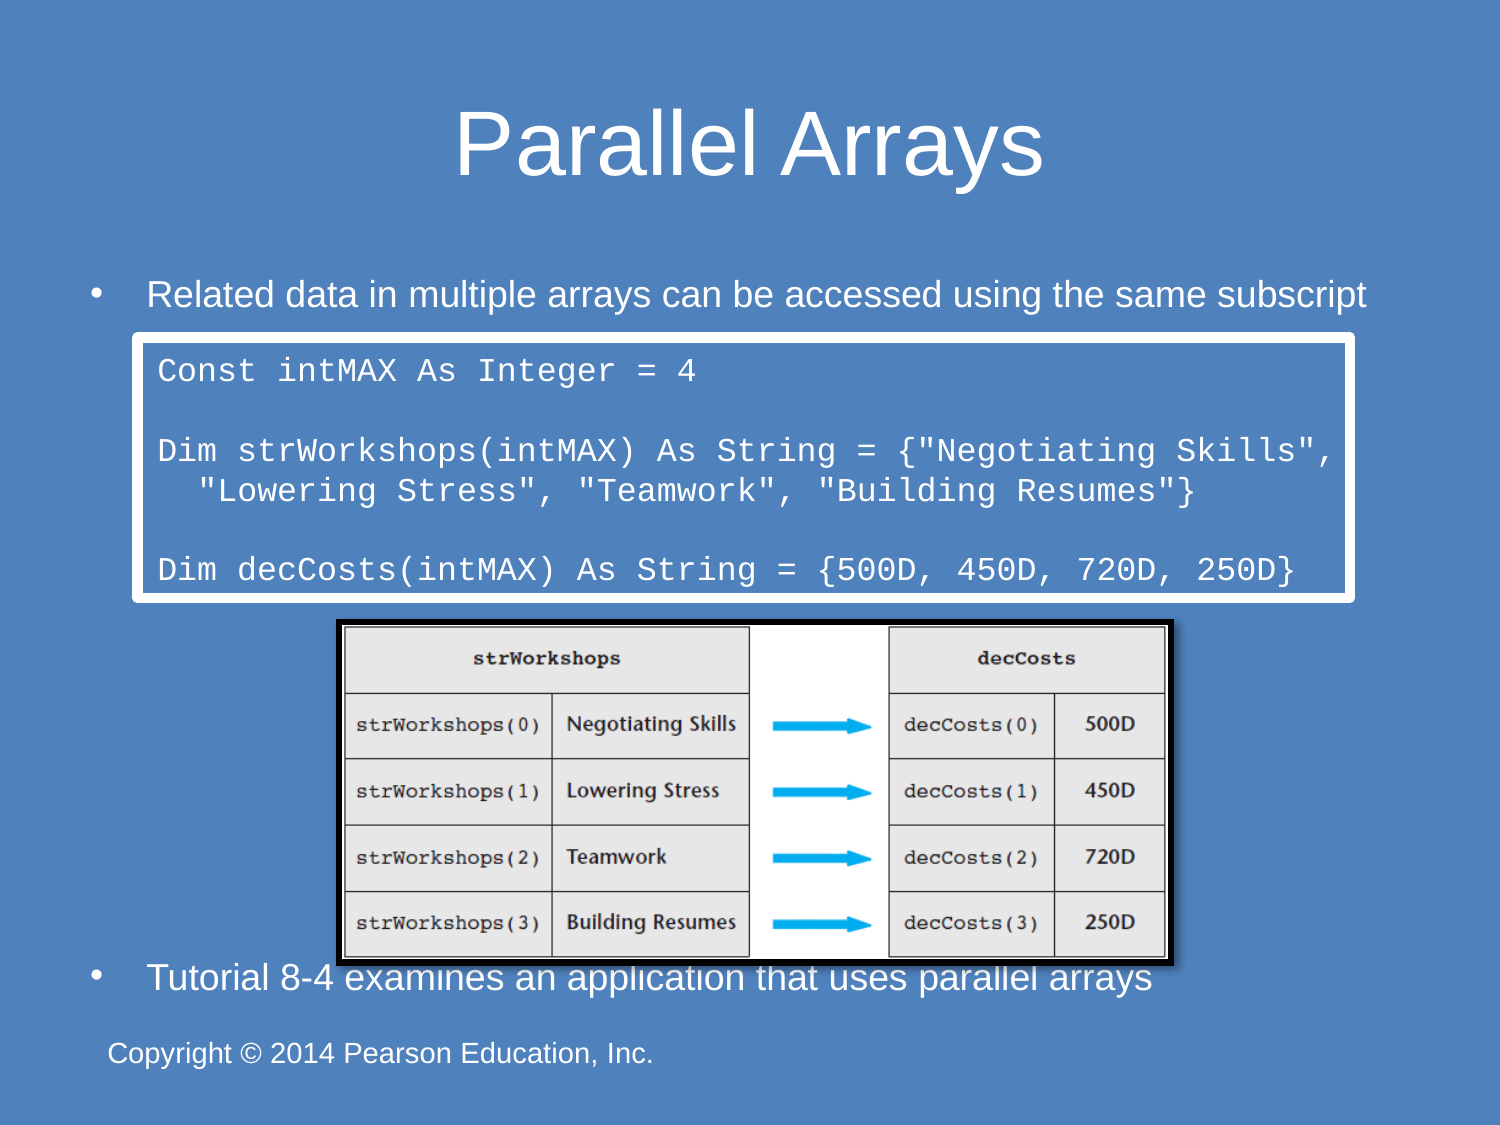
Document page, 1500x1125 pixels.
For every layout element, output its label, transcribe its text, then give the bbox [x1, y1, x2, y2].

title Parallel Arrays [75, 45, 1425, 233]
list Related data in multiple arrays can be accessed using the same subscript Tutorial 8-4 examines an application that uses parallel arrays [75, 262, 1425, 1005]
text_box Const intMAX As Integer = 4 Dim strWorkshops(intMAX) As String = {"Negotiating Skills", "Lowering Stress", "Teamwork", "Building Resumes"} Dim decCosts(intMAX) As String = {500D, 450D, 720D, 250D} [142, 340, 1368, 595]
picture [342, 624, 1168, 960]
text_box [135, 335, 1352, 600]
